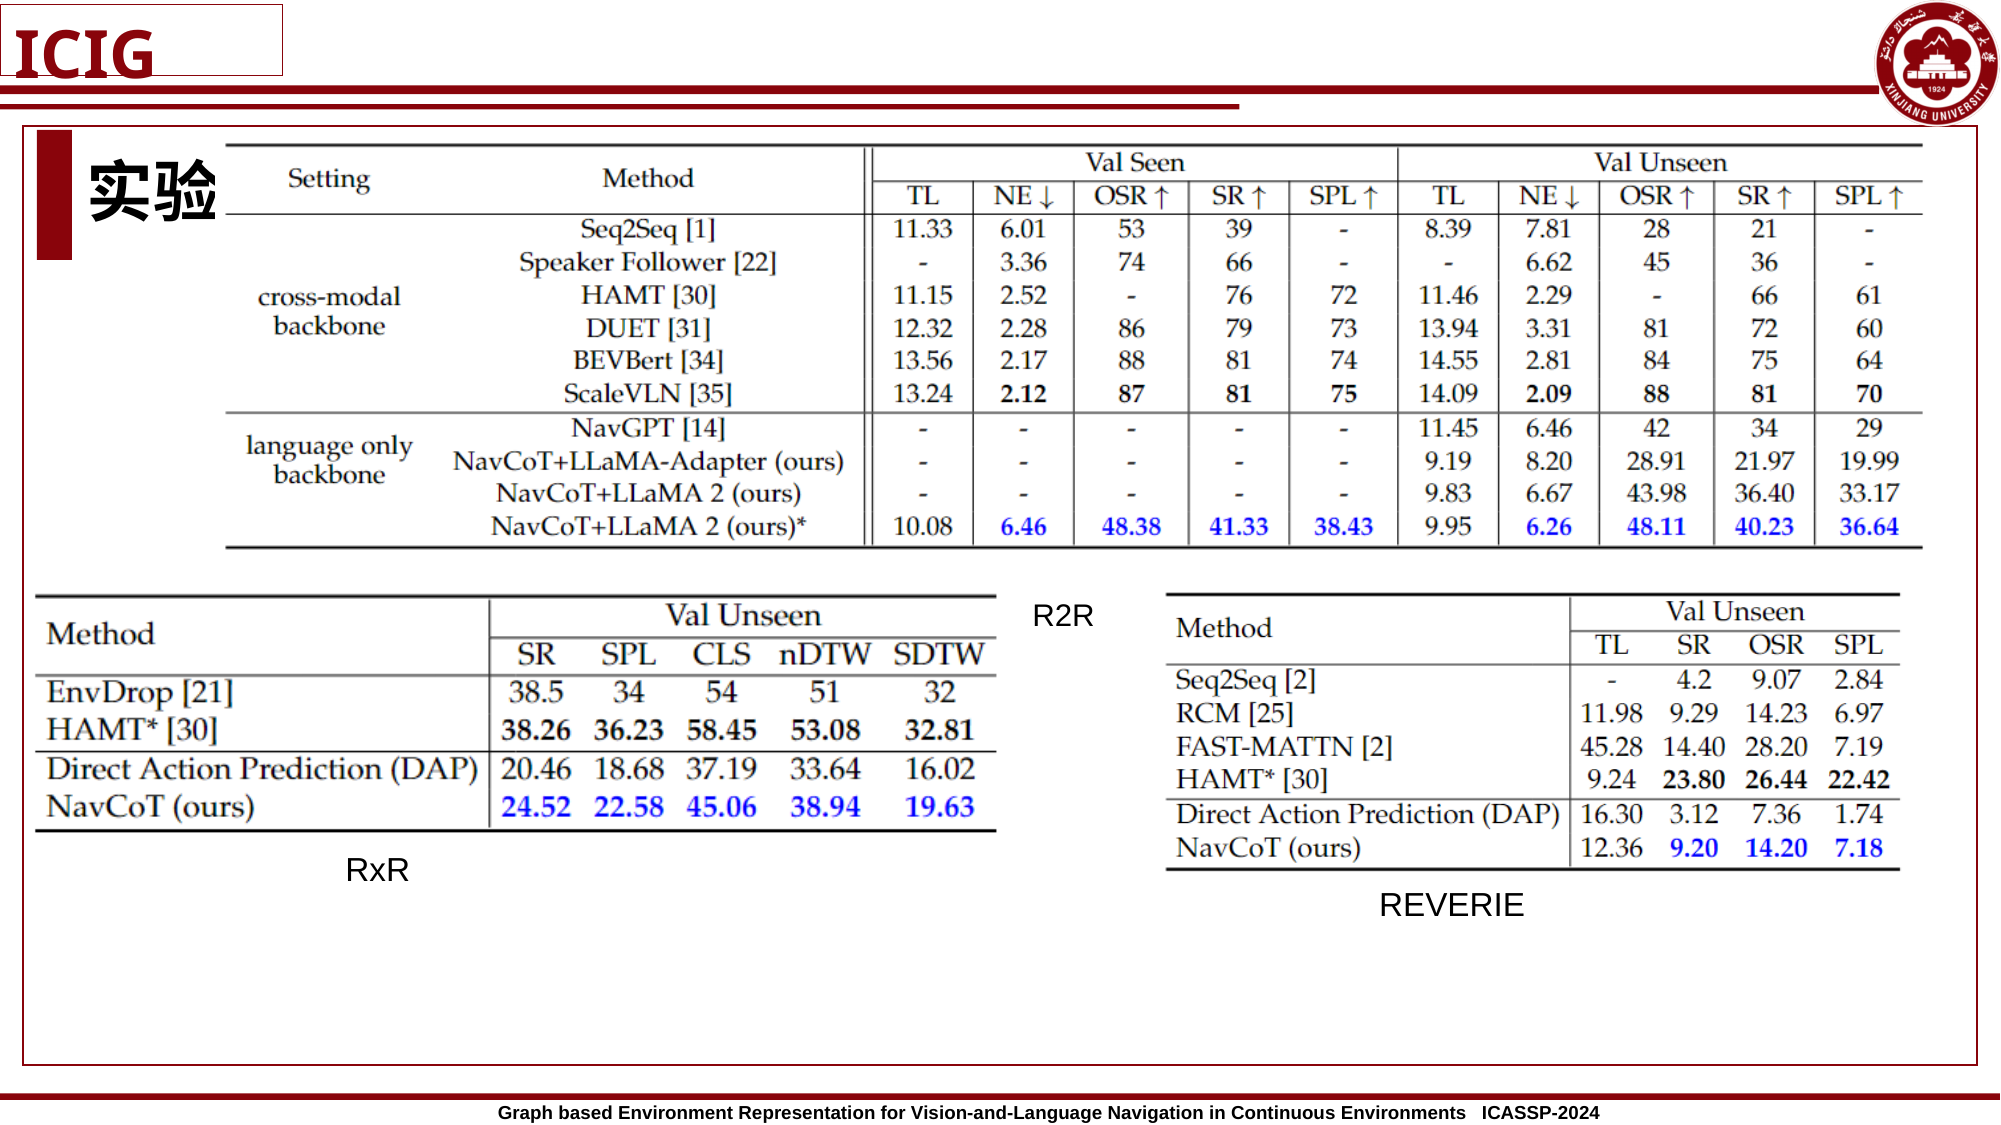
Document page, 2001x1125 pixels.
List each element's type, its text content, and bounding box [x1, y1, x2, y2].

text_box ICIG [0, 4, 283, 76]
text_box Graph based Environment Representation for Vision-and-Language Navigation in Continuous Environments ICASSP-2024 [81, 1093, 2000, 1121]
text_box [0, 85, 1874, 95]
picture [23, 588, 1017, 842]
text_box [0, 104, 1240, 110]
text_box [0, 1093, 81, 1100]
text_box R2R [1017, 588, 1120, 641]
picture [215, 138, 1952, 560]
text_box REVERIE [1364, 876, 1552, 931]
text_box [22, 125, 1978, 1066]
picture [1874, 0, 2000, 127]
picture [1157, 588, 1906, 876]
text_box RxR [330, 842, 568, 896]
text_box [36, 129, 73, 261]
